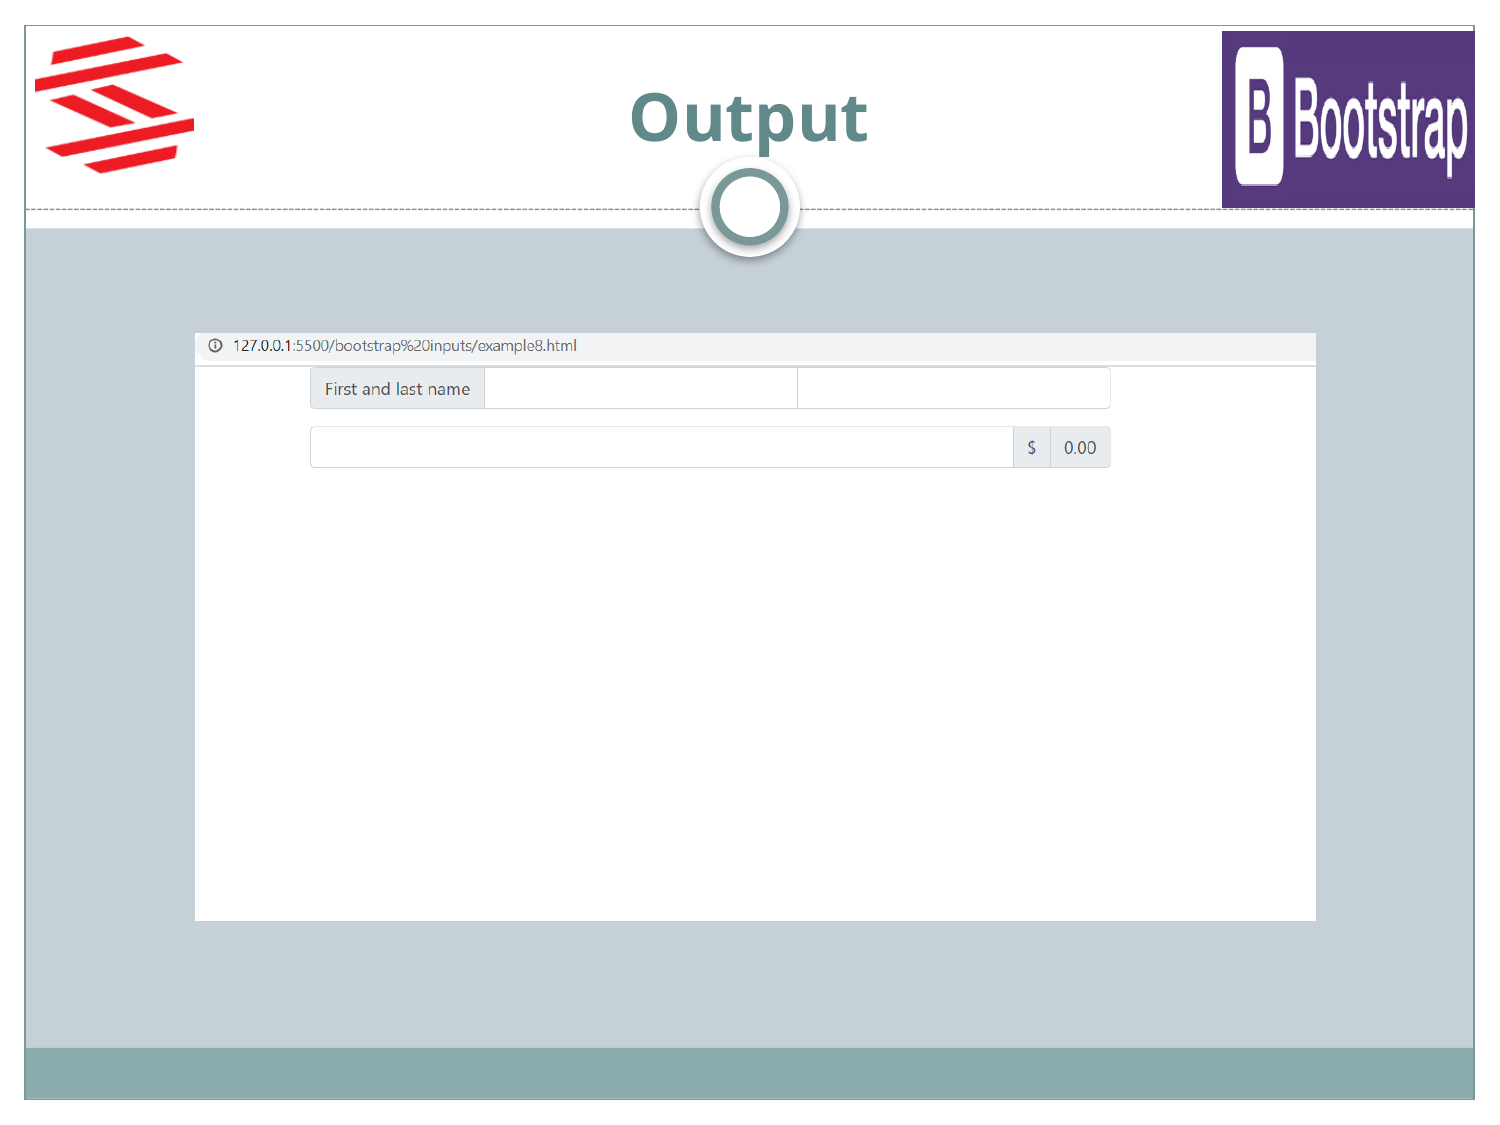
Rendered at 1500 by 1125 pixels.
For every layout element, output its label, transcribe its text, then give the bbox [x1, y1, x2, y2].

picture [1222, 31, 1475, 209]
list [195, 333, 1317, 922]
picture [34, 34, 194, 180]
title Output [199, 37, 1216, 162]
